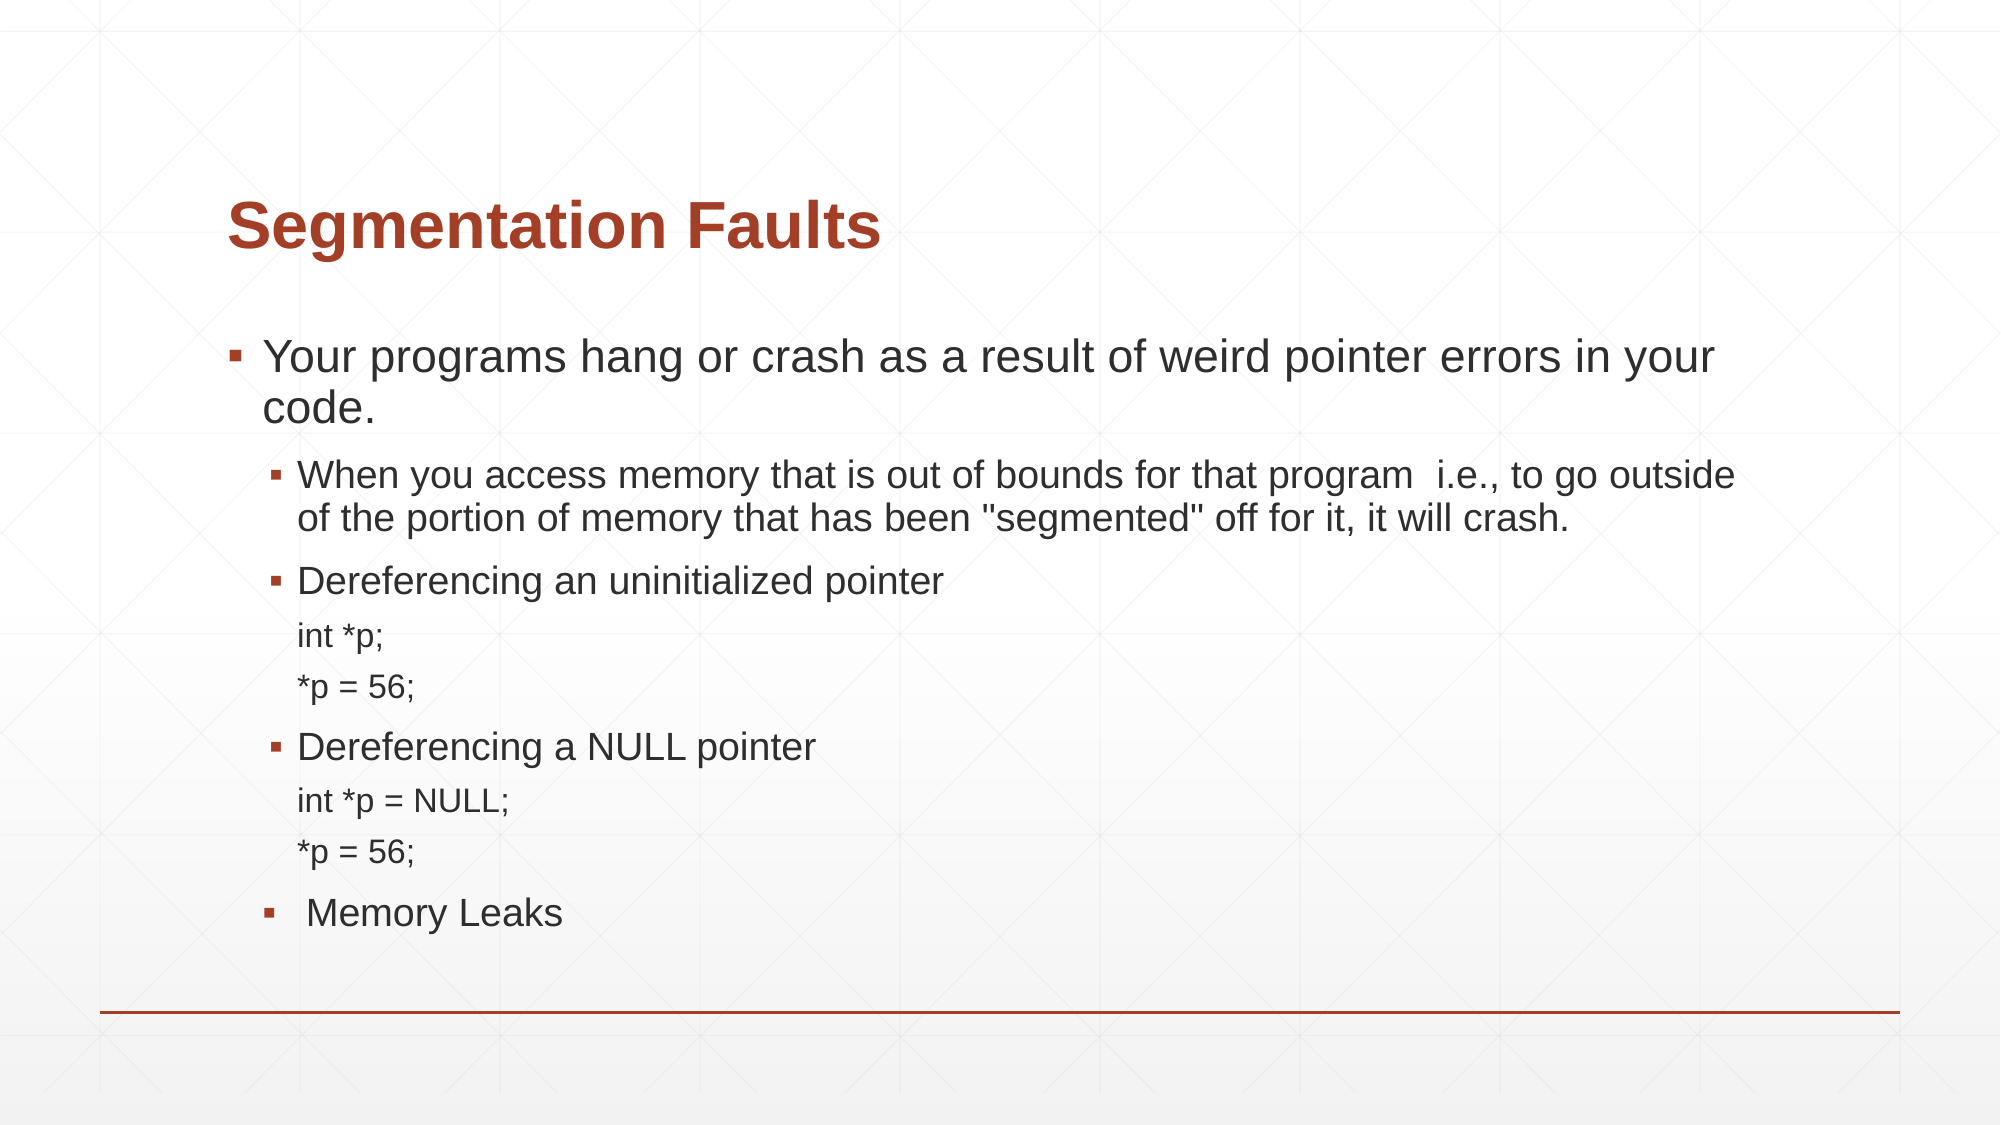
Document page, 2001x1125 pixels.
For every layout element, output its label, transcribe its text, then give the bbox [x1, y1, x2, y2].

list Your programs hang or crash as a result of weird pointer errors in your code. When you access memory that is out of bounds for that program ­­ i.e., to go outside of the portion of memory that has been "segmented" off for it, it will crash. Dereferencing an uninitialized pointer int *p; *p = 56; Dereferencing a NULL pointer int *p = NULL; *p = 56; Memory Leaks [212, 324, 1788, 950]
title Segmentation Faults [212, 82, 1788, 271]
